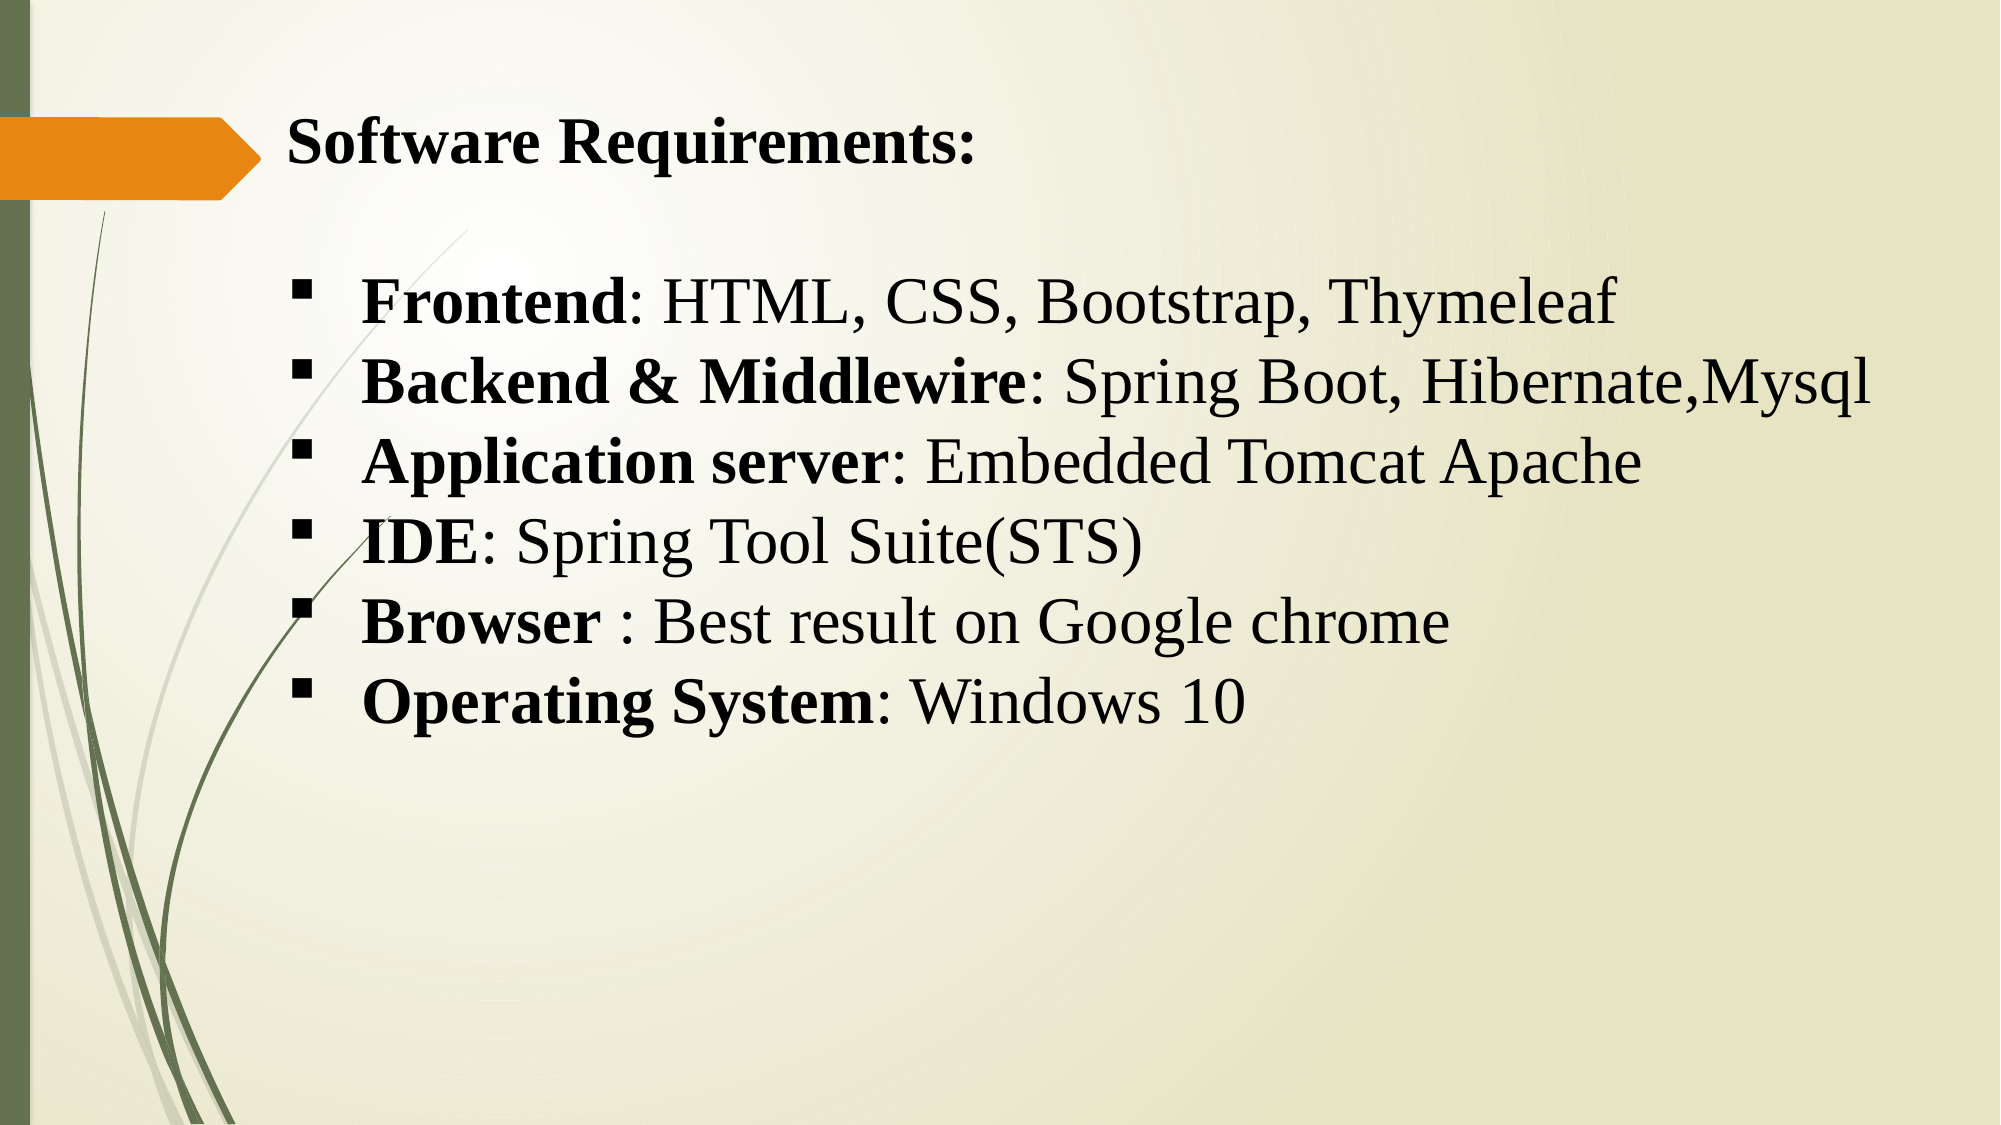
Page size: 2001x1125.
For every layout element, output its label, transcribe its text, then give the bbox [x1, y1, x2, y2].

text_box Software Requirements: Frontend: HTML, CSS, Bootstrap, Thymeleaf Backend & Middlewire: Spring Boot, Hibernate,Mysql Application server: Embedded Tomcat Apache IDE: Spring Tool Suite(STS) Browser : Best result on Google chrome Operating System: Windows 10 [272, 89, 2000, 745]
